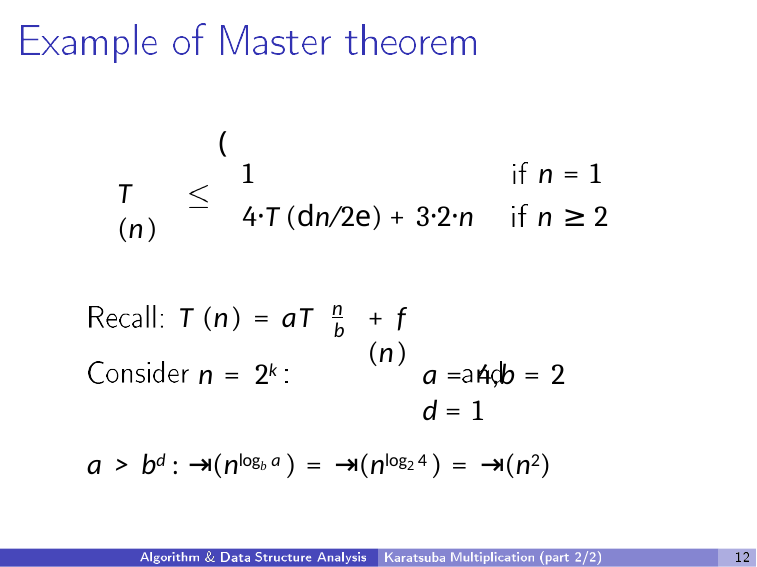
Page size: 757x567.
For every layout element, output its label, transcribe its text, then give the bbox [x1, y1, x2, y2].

title 1 n = 1 [240, 151, 619, 250]
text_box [345, 23, 476, 56]
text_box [88, 361, 189, 384]
text_box 4·T (dn/2e) + 3·2·n n ≥ 2 [240, 194, 610, 232]
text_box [82, 23, 157, 64]
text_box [462, 361, 503, 384]
text_box ( [216, 120, 245, 159]
picture [189, 184, 208, 209]
picture [512, 161, 528, 184]
picture [512, 204, 528, 227]
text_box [172, 23, 206, 56]
text_box [313, 271, 363, 333]
text_box T (n) [115, 171, 181, 245]
text_box T (n) = aT [176, 295, 313, 333]
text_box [220, 25, 332, 56]
text_box + f (n) [365, 295, 457, 333]
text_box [89, 305, 164, 328]
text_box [21, 25, 76, 56]
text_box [0, 548, 757, 567]
text_box n = 2k a = 4,b = 2 d = 1 a > bd : ⇥(nlogb a) = ⇥(nlog2 4) = ⇥(n2) [78, 333, 600, 482]
